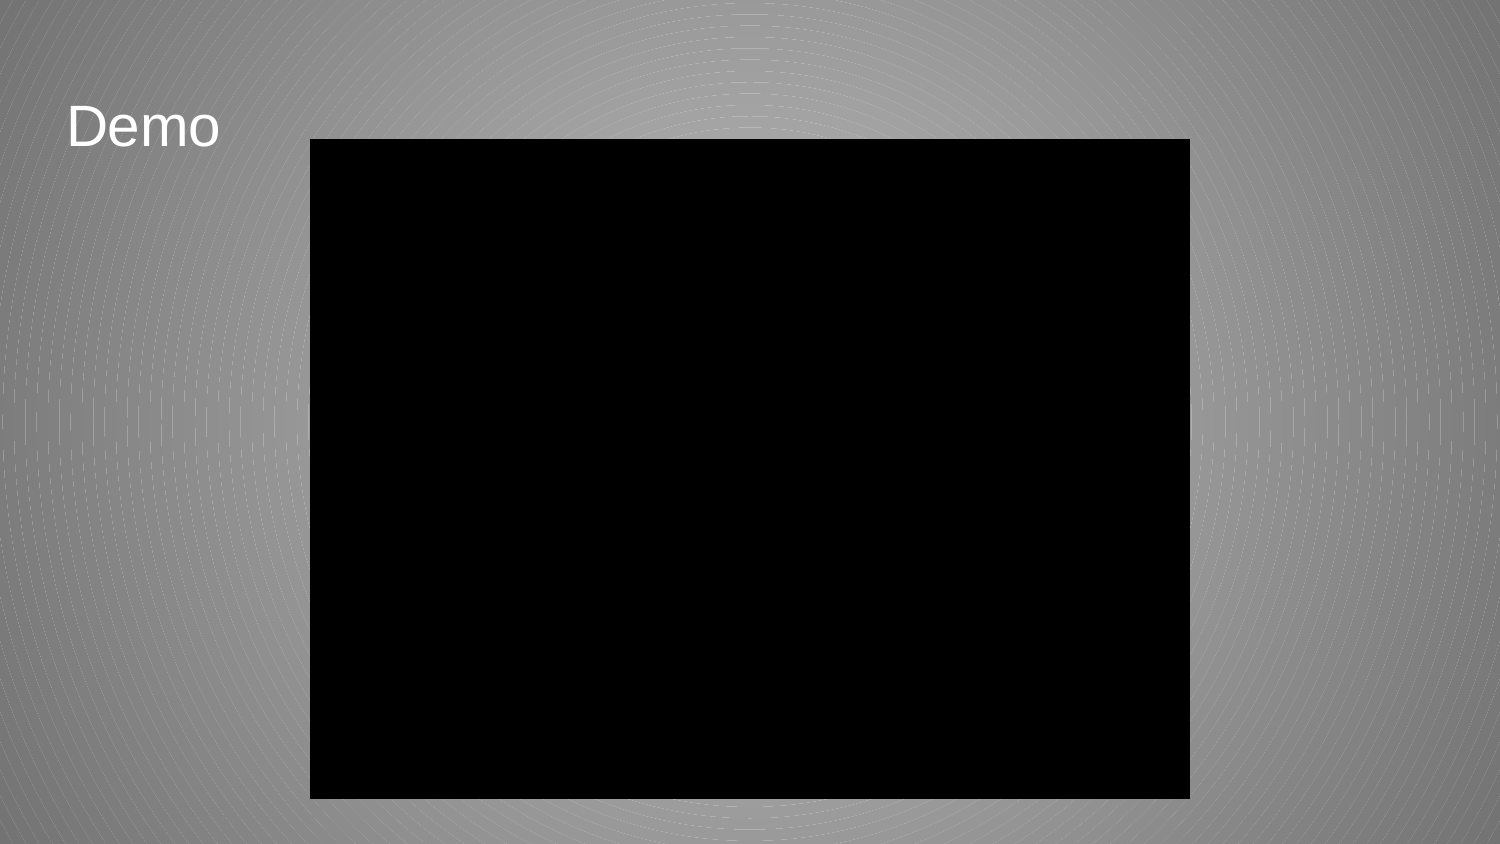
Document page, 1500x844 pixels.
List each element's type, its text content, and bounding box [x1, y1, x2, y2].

title Demo [51, 72, 1449, 167]
picture [310, 139, 1190, 799]
